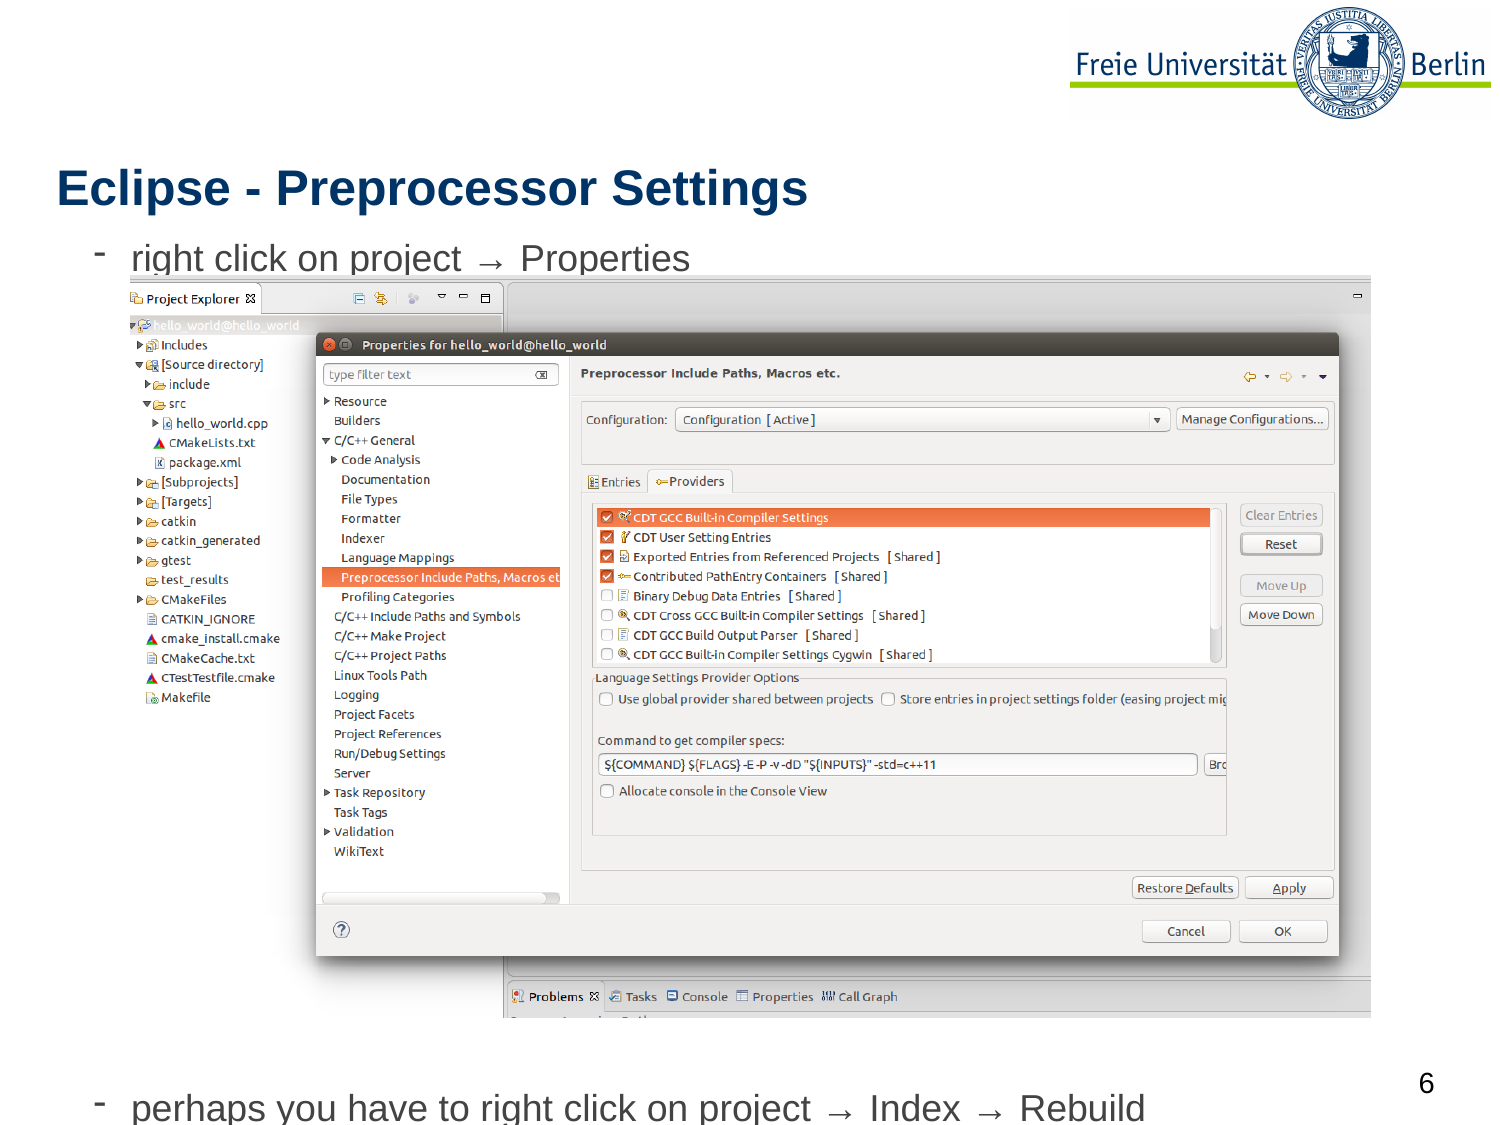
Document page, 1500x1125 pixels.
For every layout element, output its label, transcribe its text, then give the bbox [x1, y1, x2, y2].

list right click on project → Properties perhaps you have to right click on project → Index → Rebuild [41, 212, 1459, 1117]
picture [1070, 7, 1491, 119]
title Eclipse - Preprocessor Settings [41, 148, 1460, 222]
picture [130, 275, 1371, 1018]
slide_number ‹#› [1403, 1038, 1494, 1125]
